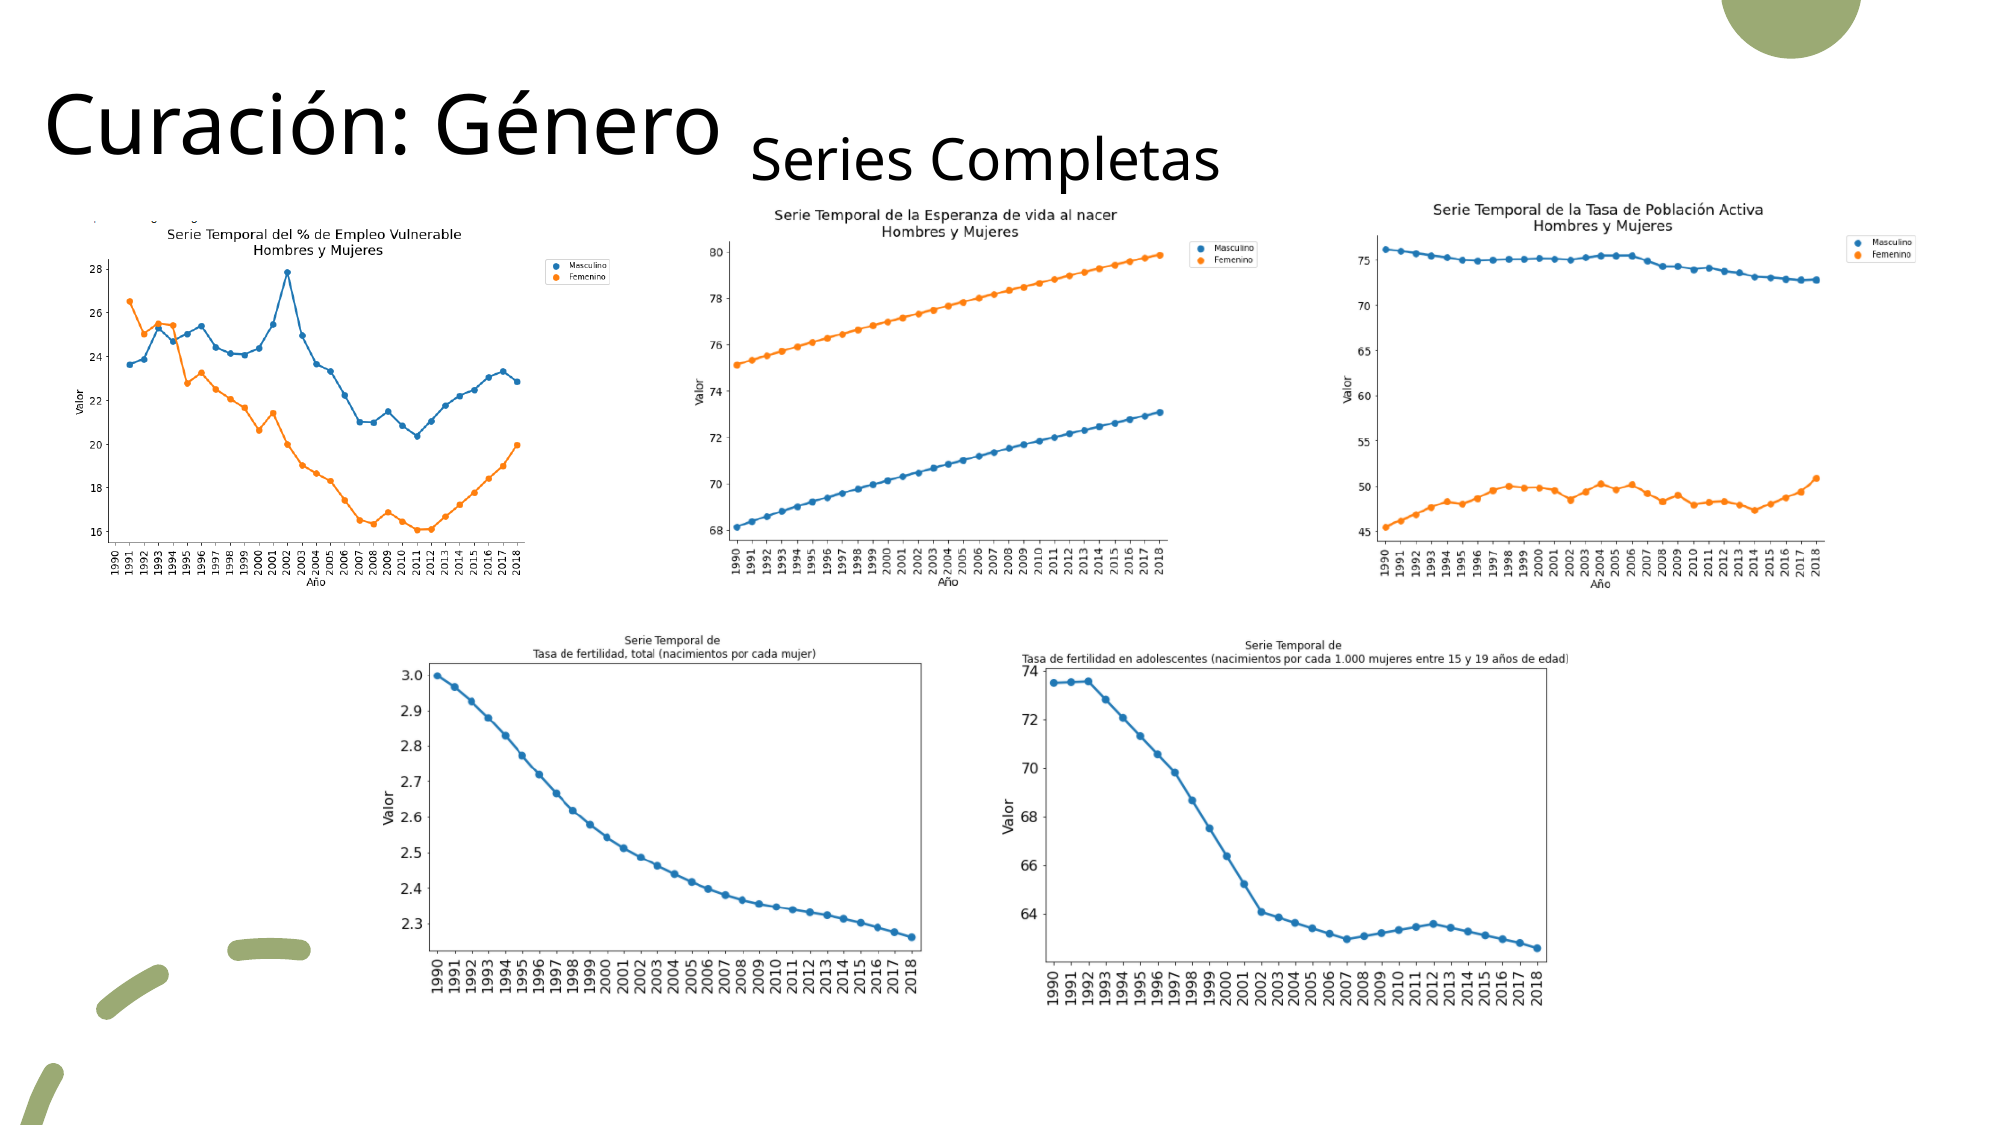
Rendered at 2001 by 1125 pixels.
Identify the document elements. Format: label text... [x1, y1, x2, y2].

picture [999, 636, 1569, 1008]
picture [1336, 202, 1925, 595]
picture [70, 220, 612, 590]
picture [383, 628, 925, 1000]
picture [690, 205, 1262, 595]
title Curación: Género [28, 19, 1754, 237]
